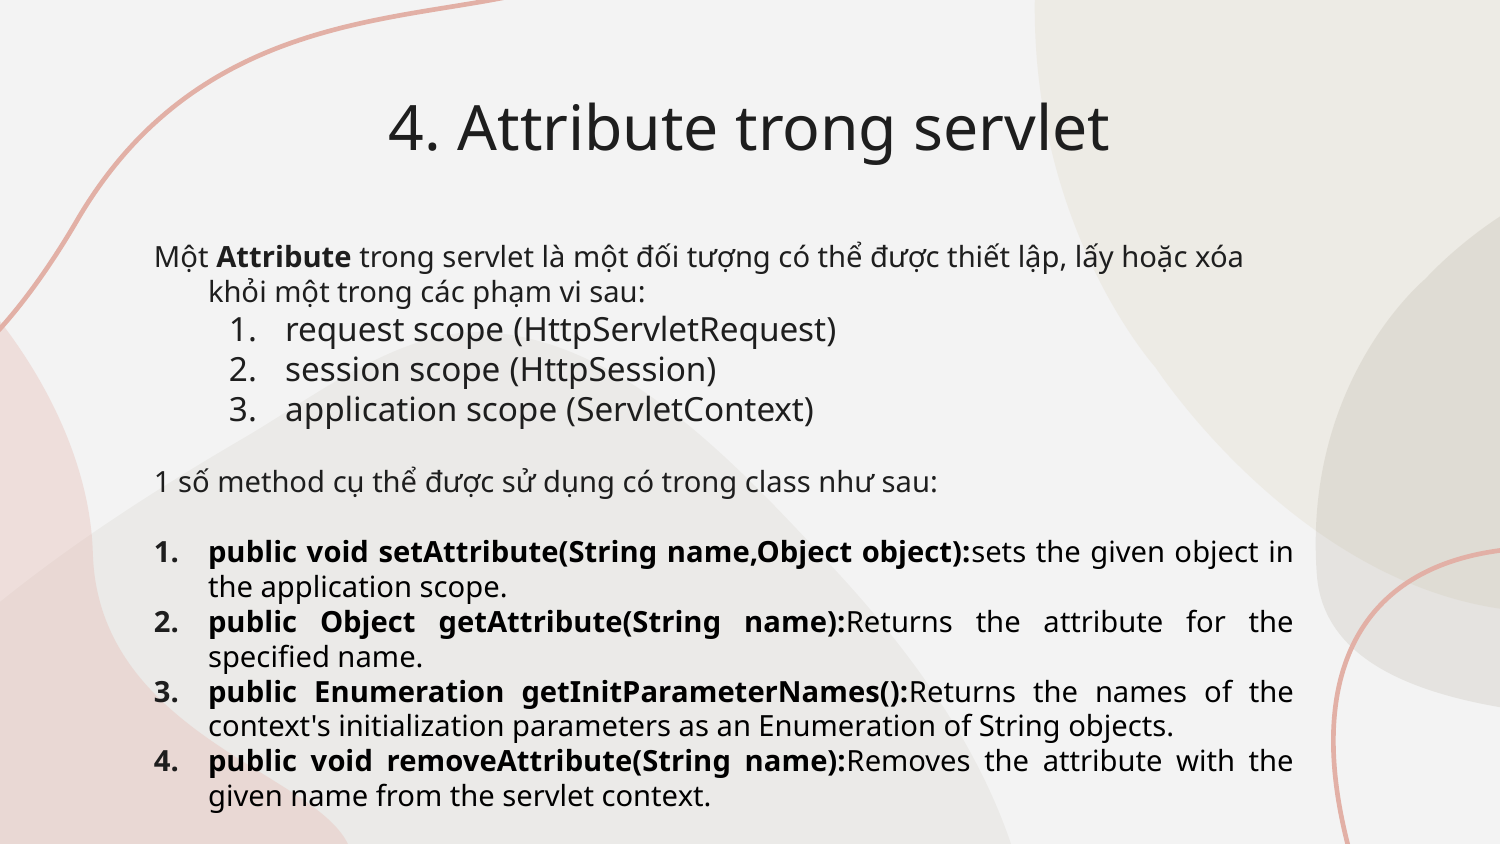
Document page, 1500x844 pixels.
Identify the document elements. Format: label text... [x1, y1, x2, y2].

subtitle Một Attribute trong servlet là một đối tượng có thể được thiết lập, lấy hoặc xóa khỏi một trong các phạm vi sau: request scope (HttpServletRequest) session scope (HttpSession) application scope (ServletContext) 1 số method cụ thể được sử dụng có trong class như sau: public void setAttribute(String name,Object object):sets the given object in the application scope. public Object getAttribute(String name):Returns the attribute for the specified name. public Enumeration getInitParameterNames():Returns the names of the context's initialization parameters as an Enumeration of String objects. public void removeAttribute(String name):Removes the attribute with the given name from the servlet context. [118, 223, 1310, 755]
title 4. Attribute trong servlet [118, 71, 1382, 180]
